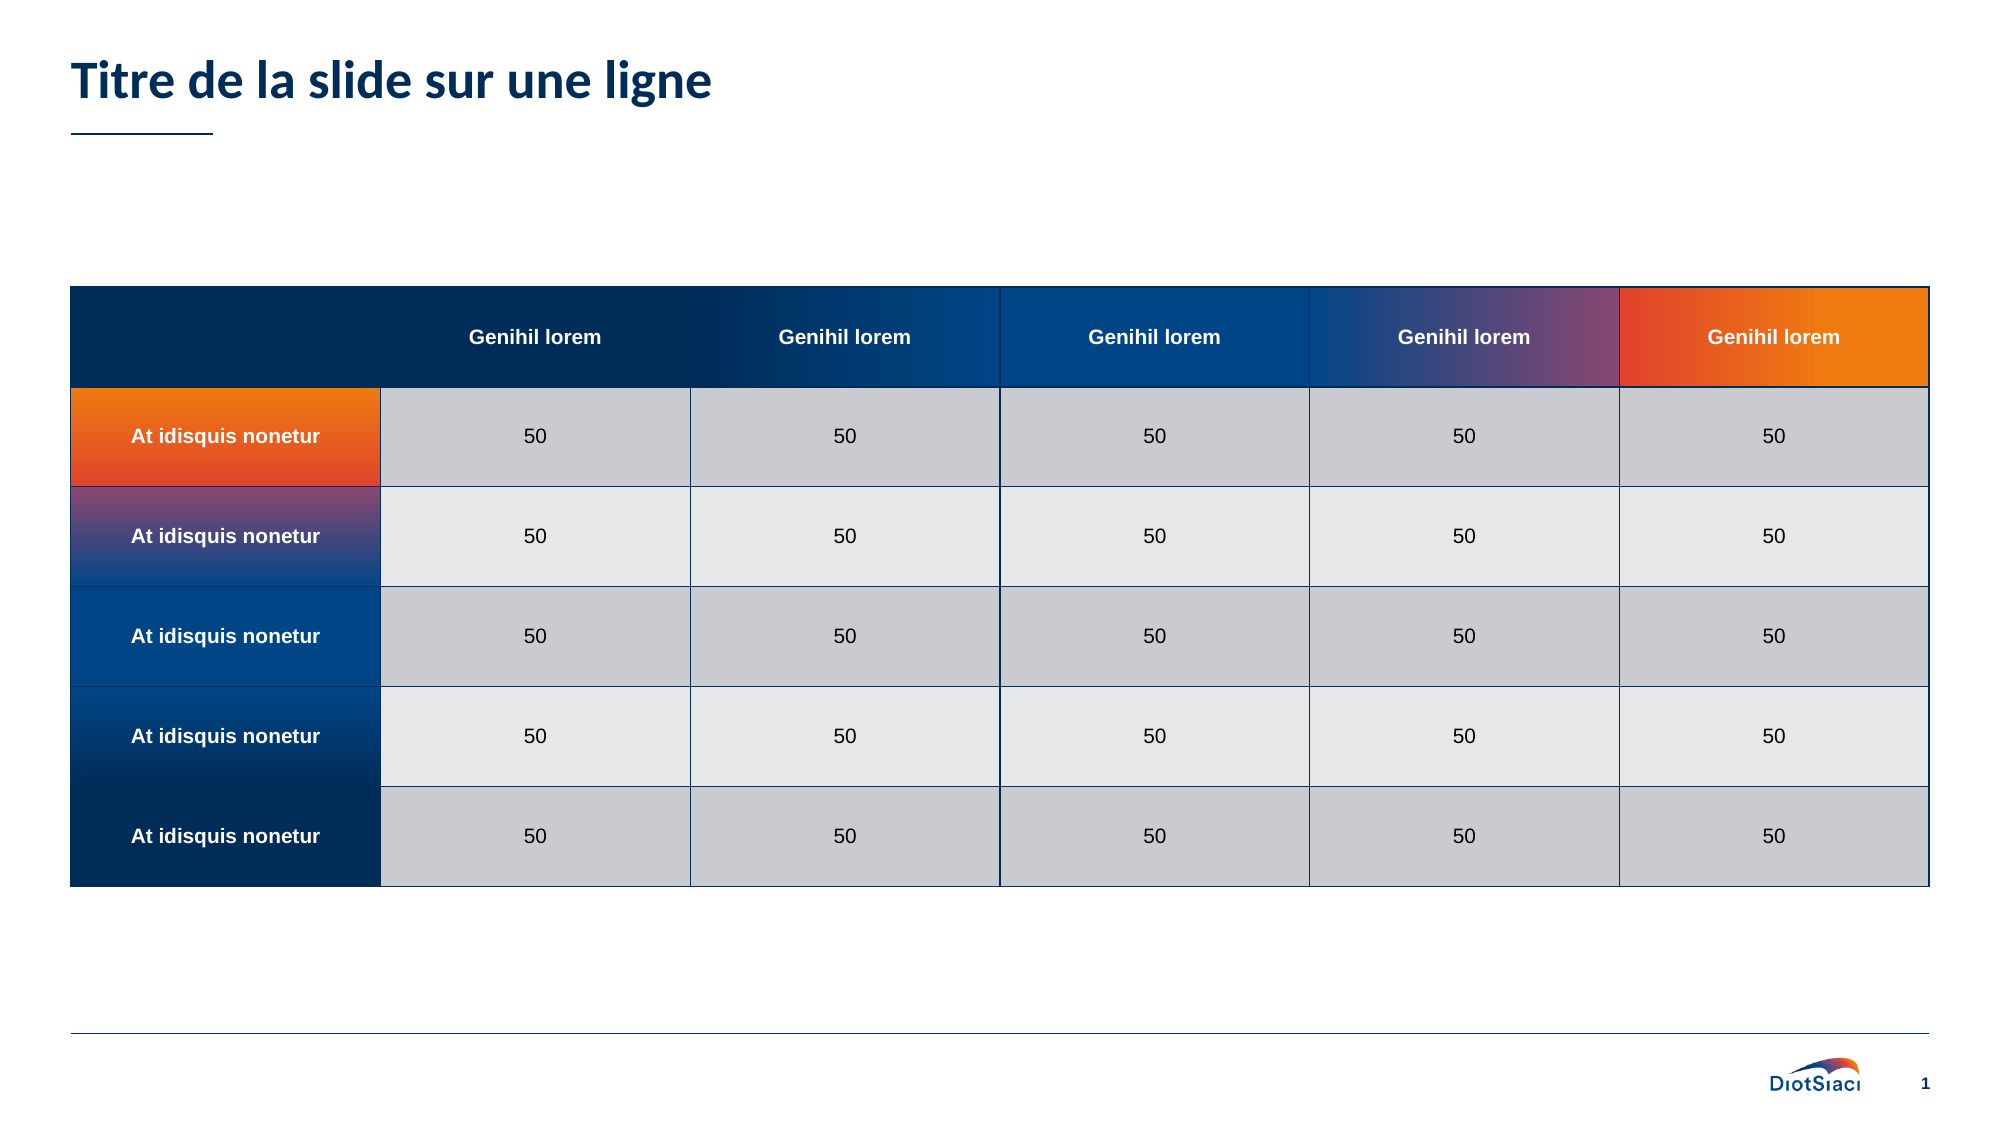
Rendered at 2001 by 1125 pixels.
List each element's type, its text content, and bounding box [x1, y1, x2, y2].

table_cell At idisquis nonetur [71, 687, 380, 786]
table_cell At idisquis nonetur [71, 787, 380, 886]
table_cell 50 [1001, 787, 1309, 886]
table_cell 50 [1310, 687, 1619, 786]
table_cell 50 [691, 388, 999, 486]
table_cell 50 [691, 787, 999, 886]
table_cell 50 [381, 487, 690, 586]
table_cell 50 [691, 487, 999, 586]
table_cell 50 [381, 787, 690, 886]
table_cell 50 [381, 587, 690, 686]
table_header [71, 288, 380, 386]
picture [1766, 1056, 1864, 1092]
table_header Genihil lorem [381, 288, 690, 386]
table_cell 50 [1310, 487, 1619, 586]
table_cell 50 [1310, 587, 1619, 686]
table_header Genihil lorem [1620, 288, 1928, 386]
table_cell At idisquis nonetur [71, 388, 380, 486]
table_cell 50 [1310, 388, 1619, 486]
table_header Genihil lorem [1001, 288, 1309, 386]
slide_number 1 [1871, 1072, 1931, 1103]
table_cell 50 [1001, 487, 1309, 586]
table_cell 50 [691, 687, 999, 786]
table_cell 50 [1620, 687, 1928, 786]
table_cell 50 [381, 687, 690, 786]
table_cell 50 [1620, 587, 1928, 686]
title Titre de la slide sur une ligne [70, 0, 1930, 110]
table_cell 50 [1310, 787, 1619, 886]
table_cell 50 [1620, 388, 1928, 486]
table_cell 50 [1620, 487, 1928, 586]
table_cell 50 [1001, 587, 1309, 686]
table_cell 50 [1620, 787, 1928, 886]
table_header Genihil lorem [1310, 288, 1619, 386]
table_cell 50 [1001, 388, 1309, 486]
table_header Genihil lorem [691, 288, 999, 386]
table_cell 50 [1001, 687, 1309, 786]
table_cell 50 [381, 388, 690, 486]
table_cell 50 [691, 587, 999, 686]
table_cell At idisquis nonetur [71, 487, 380, 586]
table_cell At idisquis nonetur [71, 587, 380, 686]
